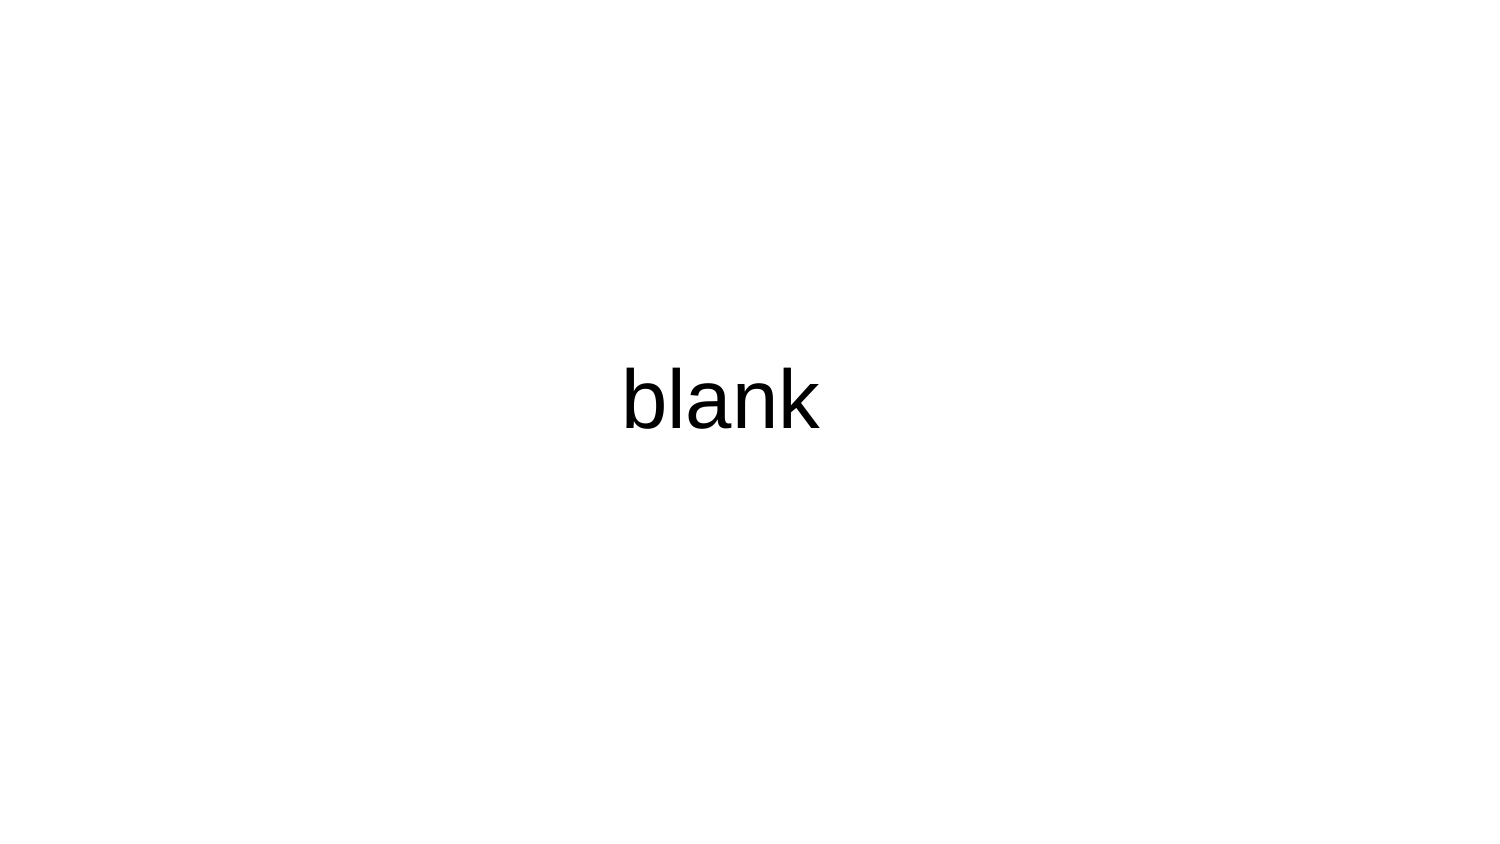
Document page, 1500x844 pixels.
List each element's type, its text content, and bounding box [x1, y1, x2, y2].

text_box blank [606, 329, 1267, 460]
